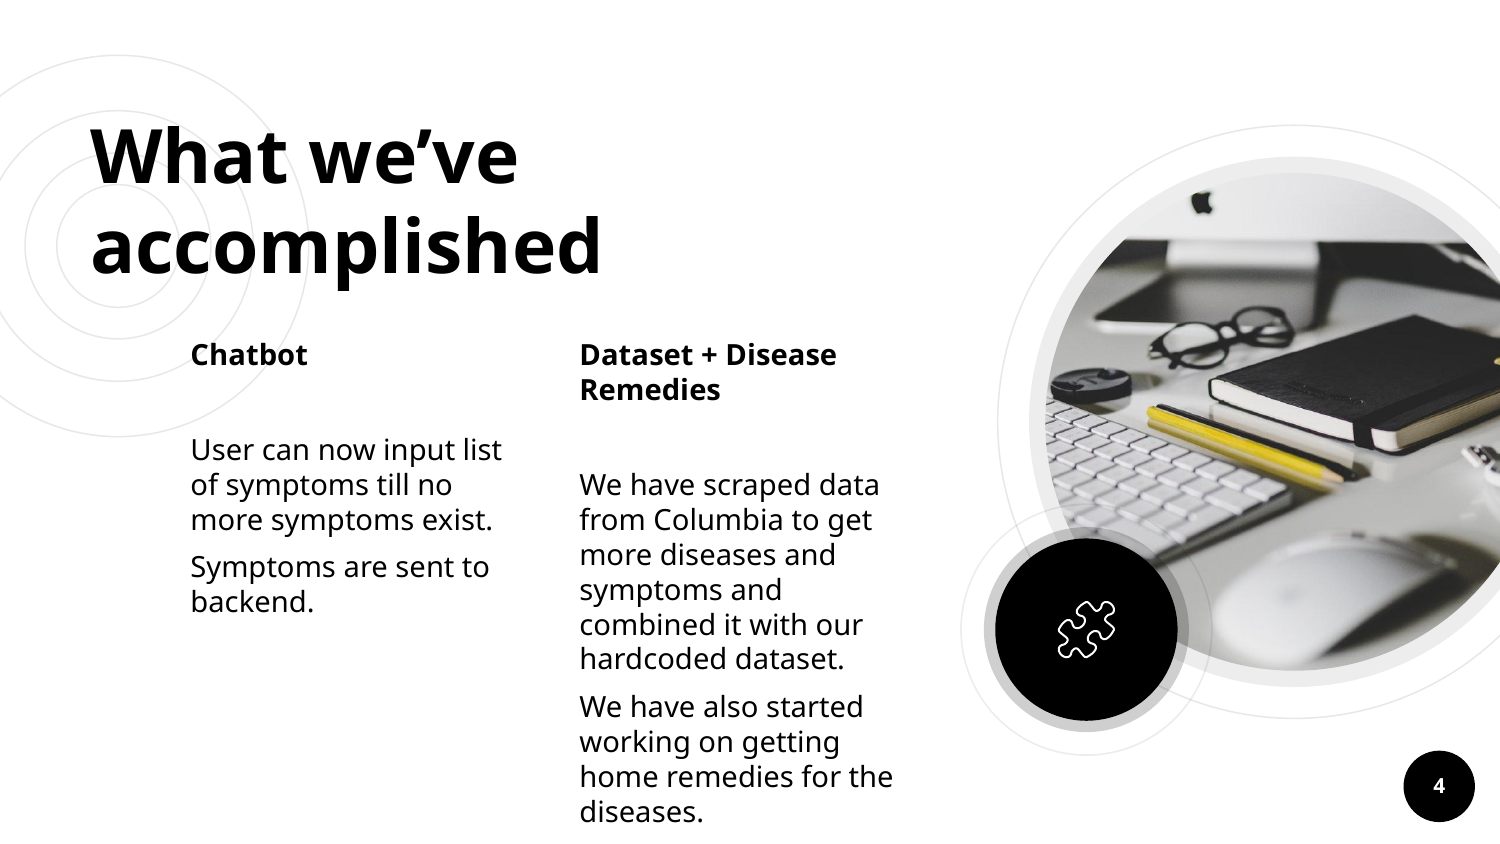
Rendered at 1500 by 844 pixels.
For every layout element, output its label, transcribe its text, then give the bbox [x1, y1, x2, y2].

picture [1045, 172, 1500, 671]
list Dataset + Disease Remedies We have scraped data from Columbia to get more diseases and symptoms and combined it with our hardcoded dataset. We have also started working on getting home remedies for the diseases. [564, 321, 932, 751]
slide_number 4 [1403, 750, 1475, 823]
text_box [959, 503, 1213, 757]
list Chatbot User can now input list of symptoms till no more symptoms exist. Symptoms are sent to backend. [175, 321, 543, 751]
title What we’ve accomplished [75, 191, 932, 304]
